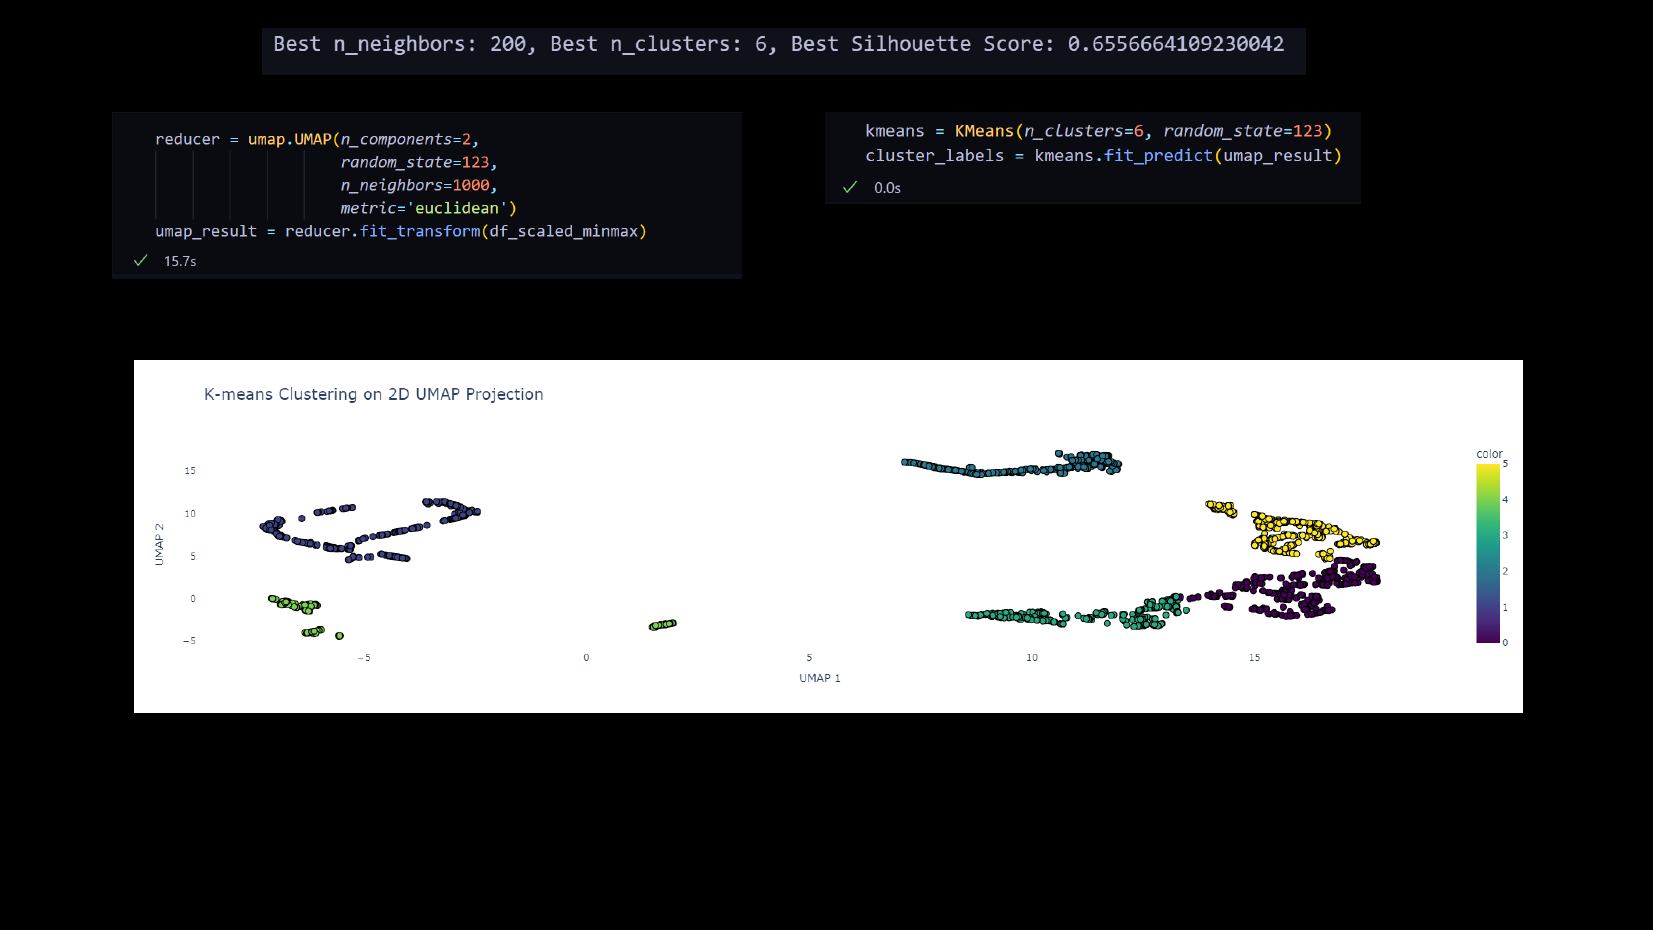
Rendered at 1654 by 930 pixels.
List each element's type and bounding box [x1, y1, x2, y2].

picture [262, 28, 1306, 75]
picture [824, 112, 1361, 204]
picture [134, 360, 1523, 713]
picture [112, 112, 742, 279]
